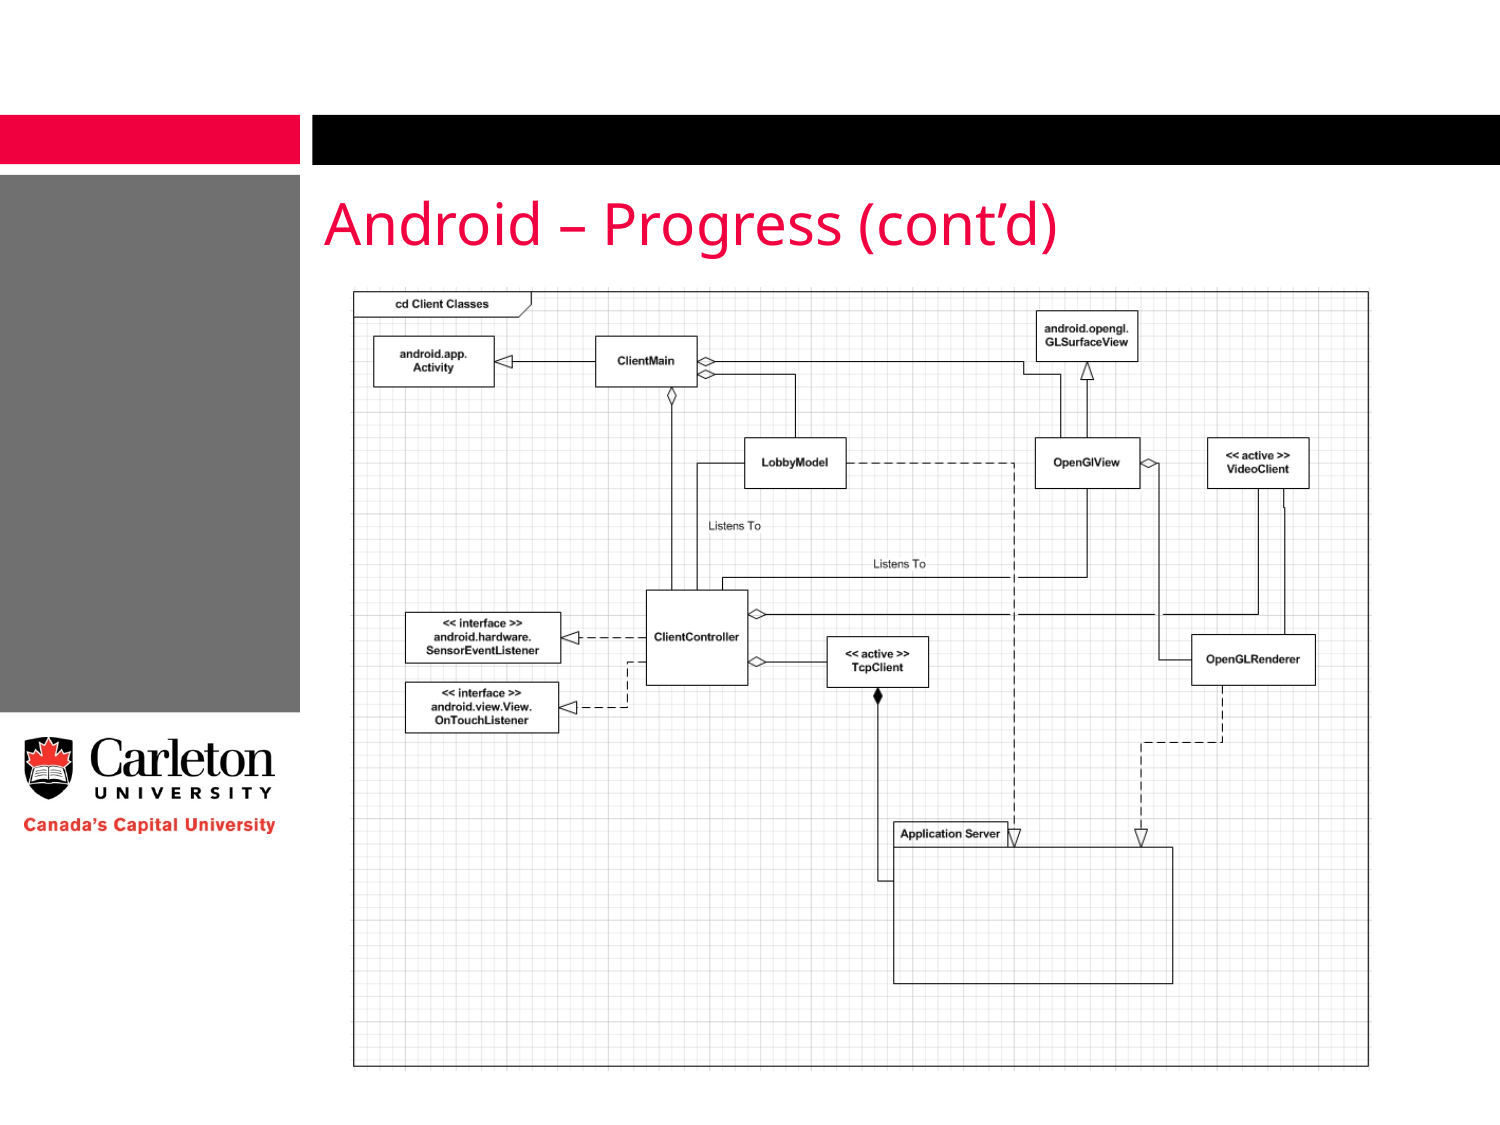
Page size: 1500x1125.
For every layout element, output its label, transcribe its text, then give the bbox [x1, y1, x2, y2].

picture [24, 737, 275, 834]
title Android – Progress (cont’d) [324, 187, 1451, 338]
picture [349, 287, 1372, 1071]
